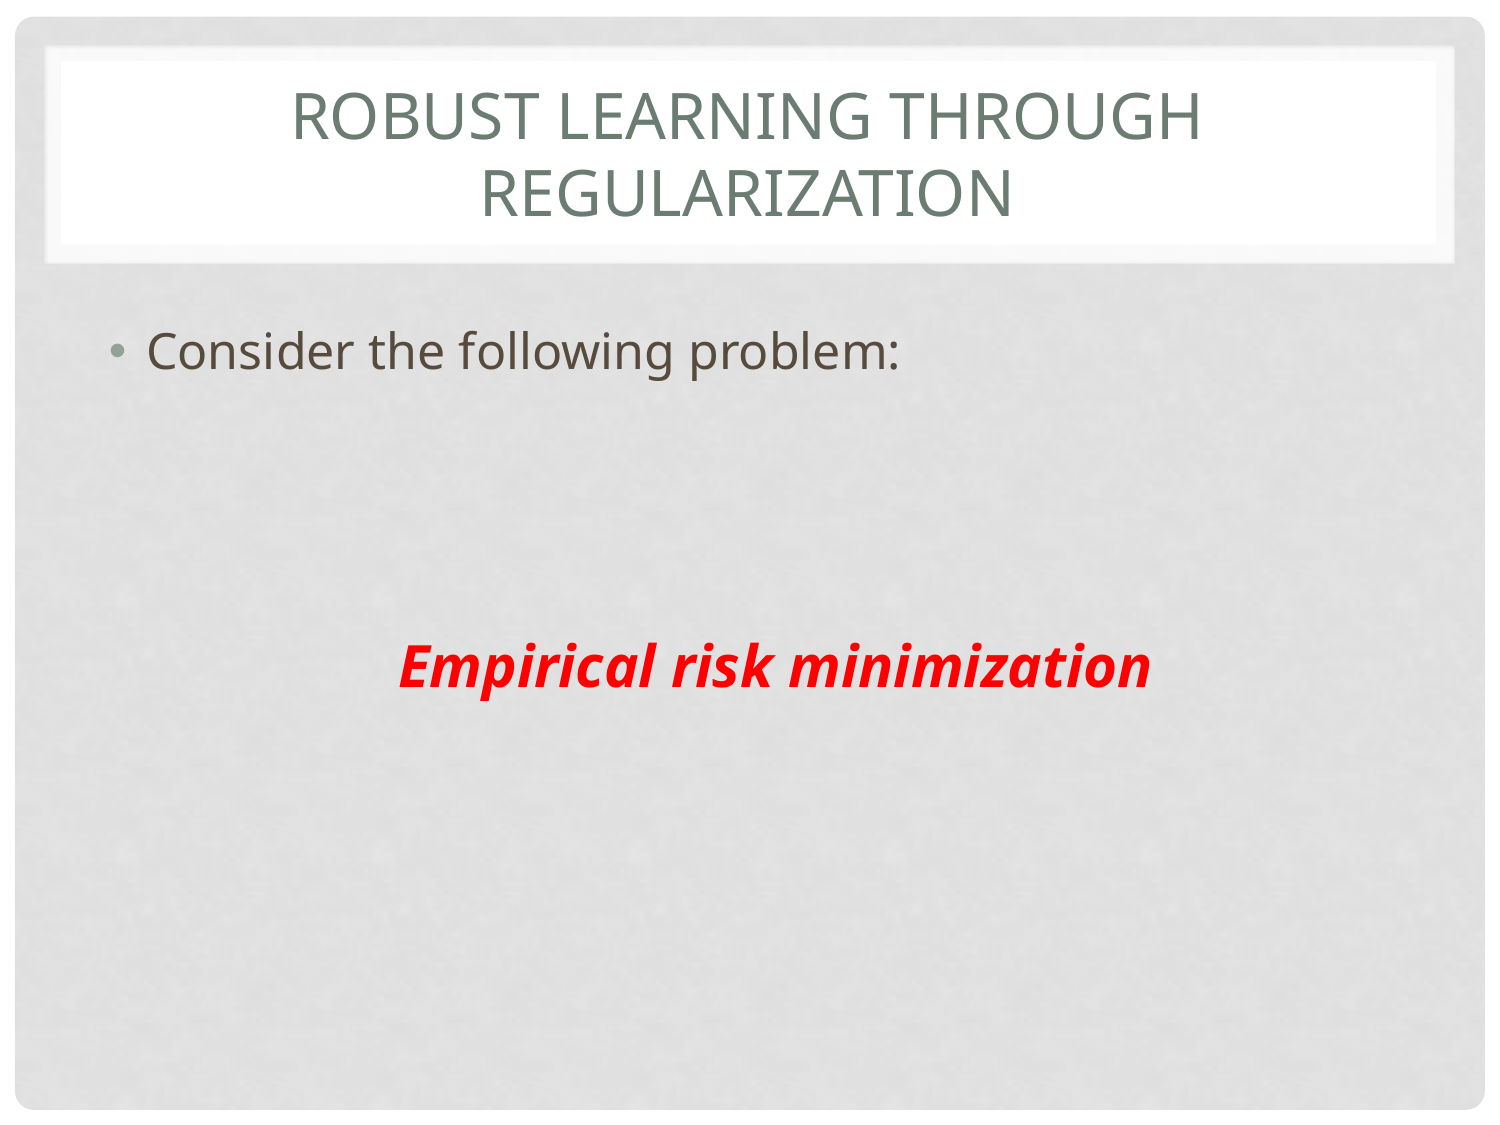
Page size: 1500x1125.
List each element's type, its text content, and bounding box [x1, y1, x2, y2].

title Robust learning through regularization [69, 66, 1425, 238]
text_box Empirical risk minimization [383, 622, 1168, 707]
